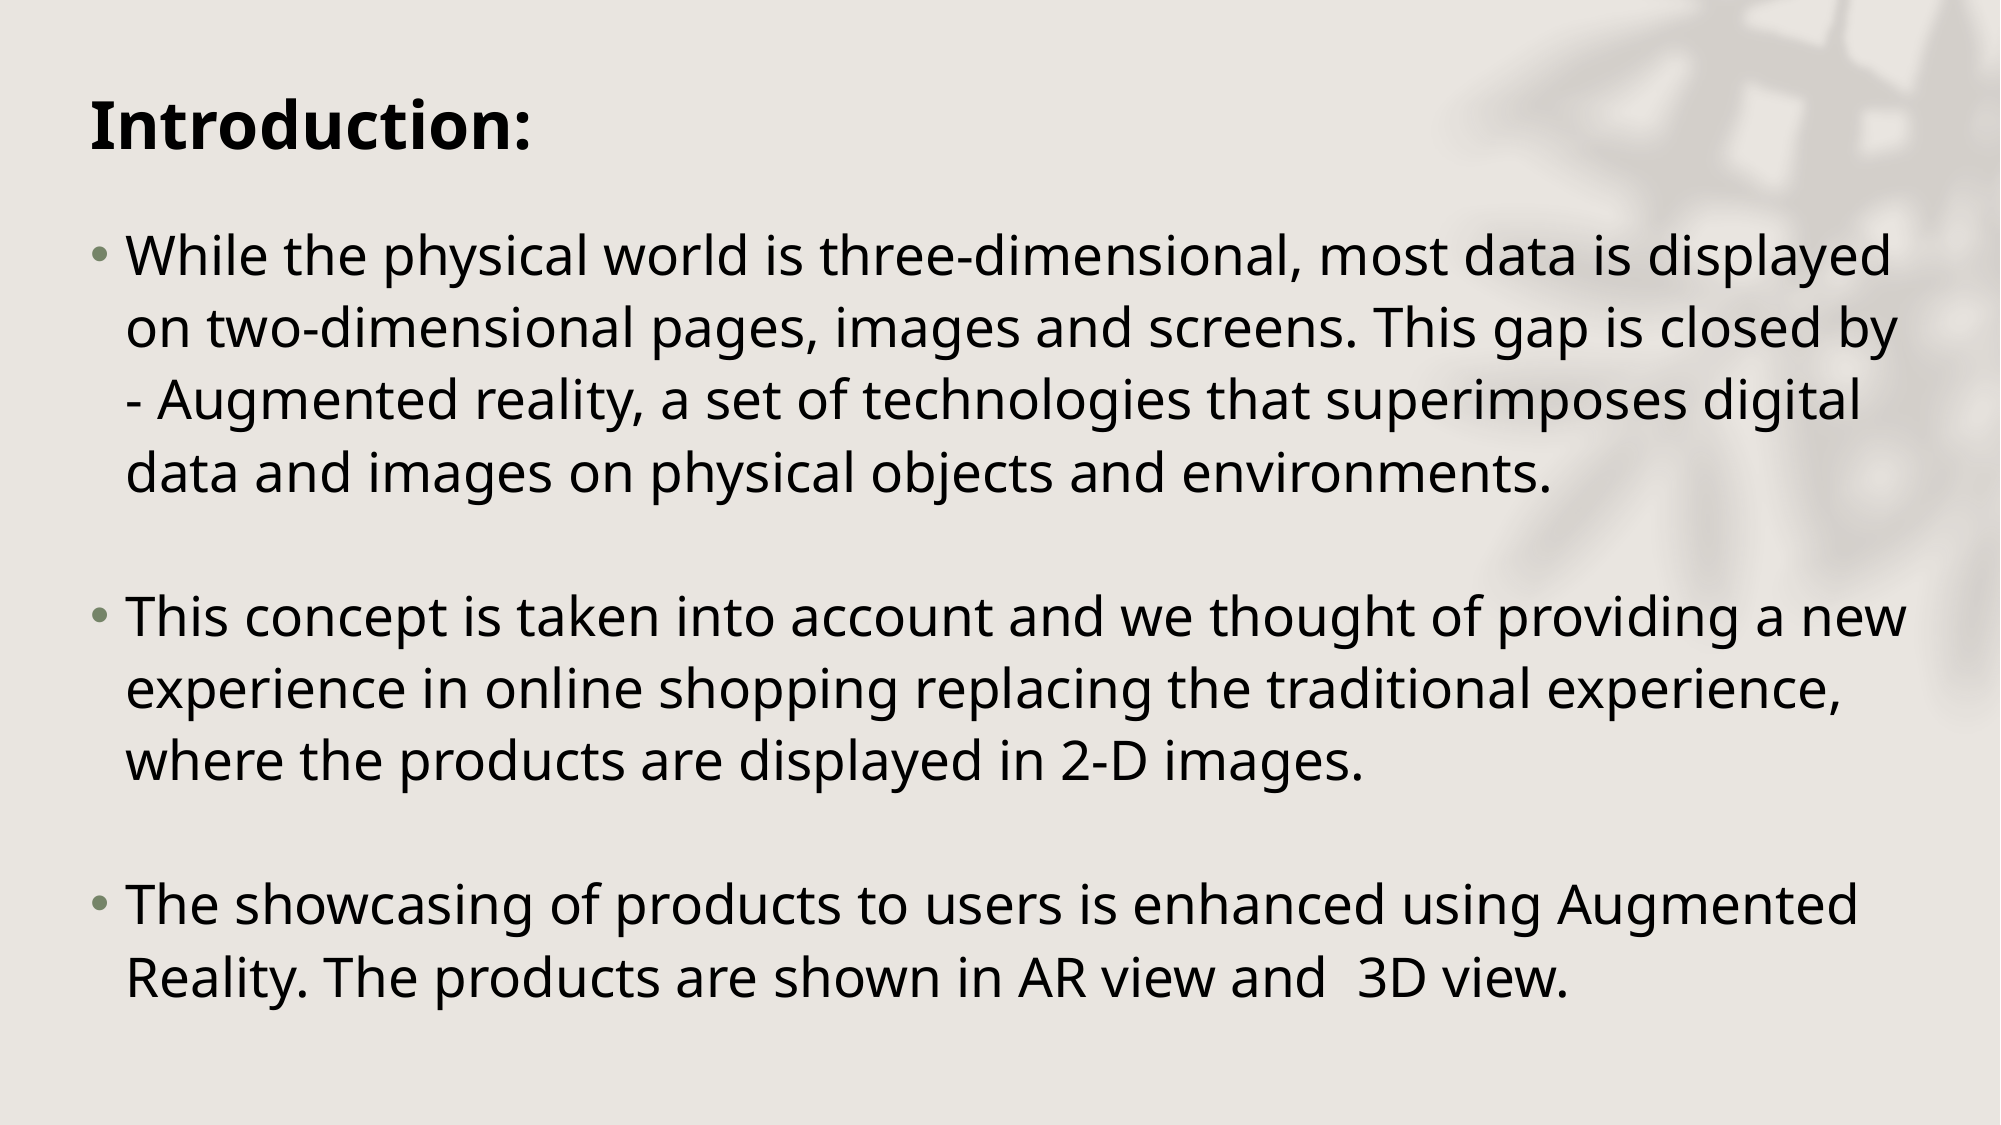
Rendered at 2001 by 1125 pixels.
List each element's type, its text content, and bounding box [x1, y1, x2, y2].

title Introduction: [75, 60, 1863, 185]
list While the physical world is three-dimensional, most data is displayed on two-dimensional pages, images and screens. This gap is closed by - Augmented reality, a set of technologies that superimposes digital data and images on physical objects and environments. This concept is taken into account and we thought of providing a new experience in online shopping replacing the traditional experience, where the products are displayed in 2-D images. The showcasing of products to users is enhanced using Augmented Reality. The products are shown in AR view and 3D view. [75, 206, 1925, 1079]
